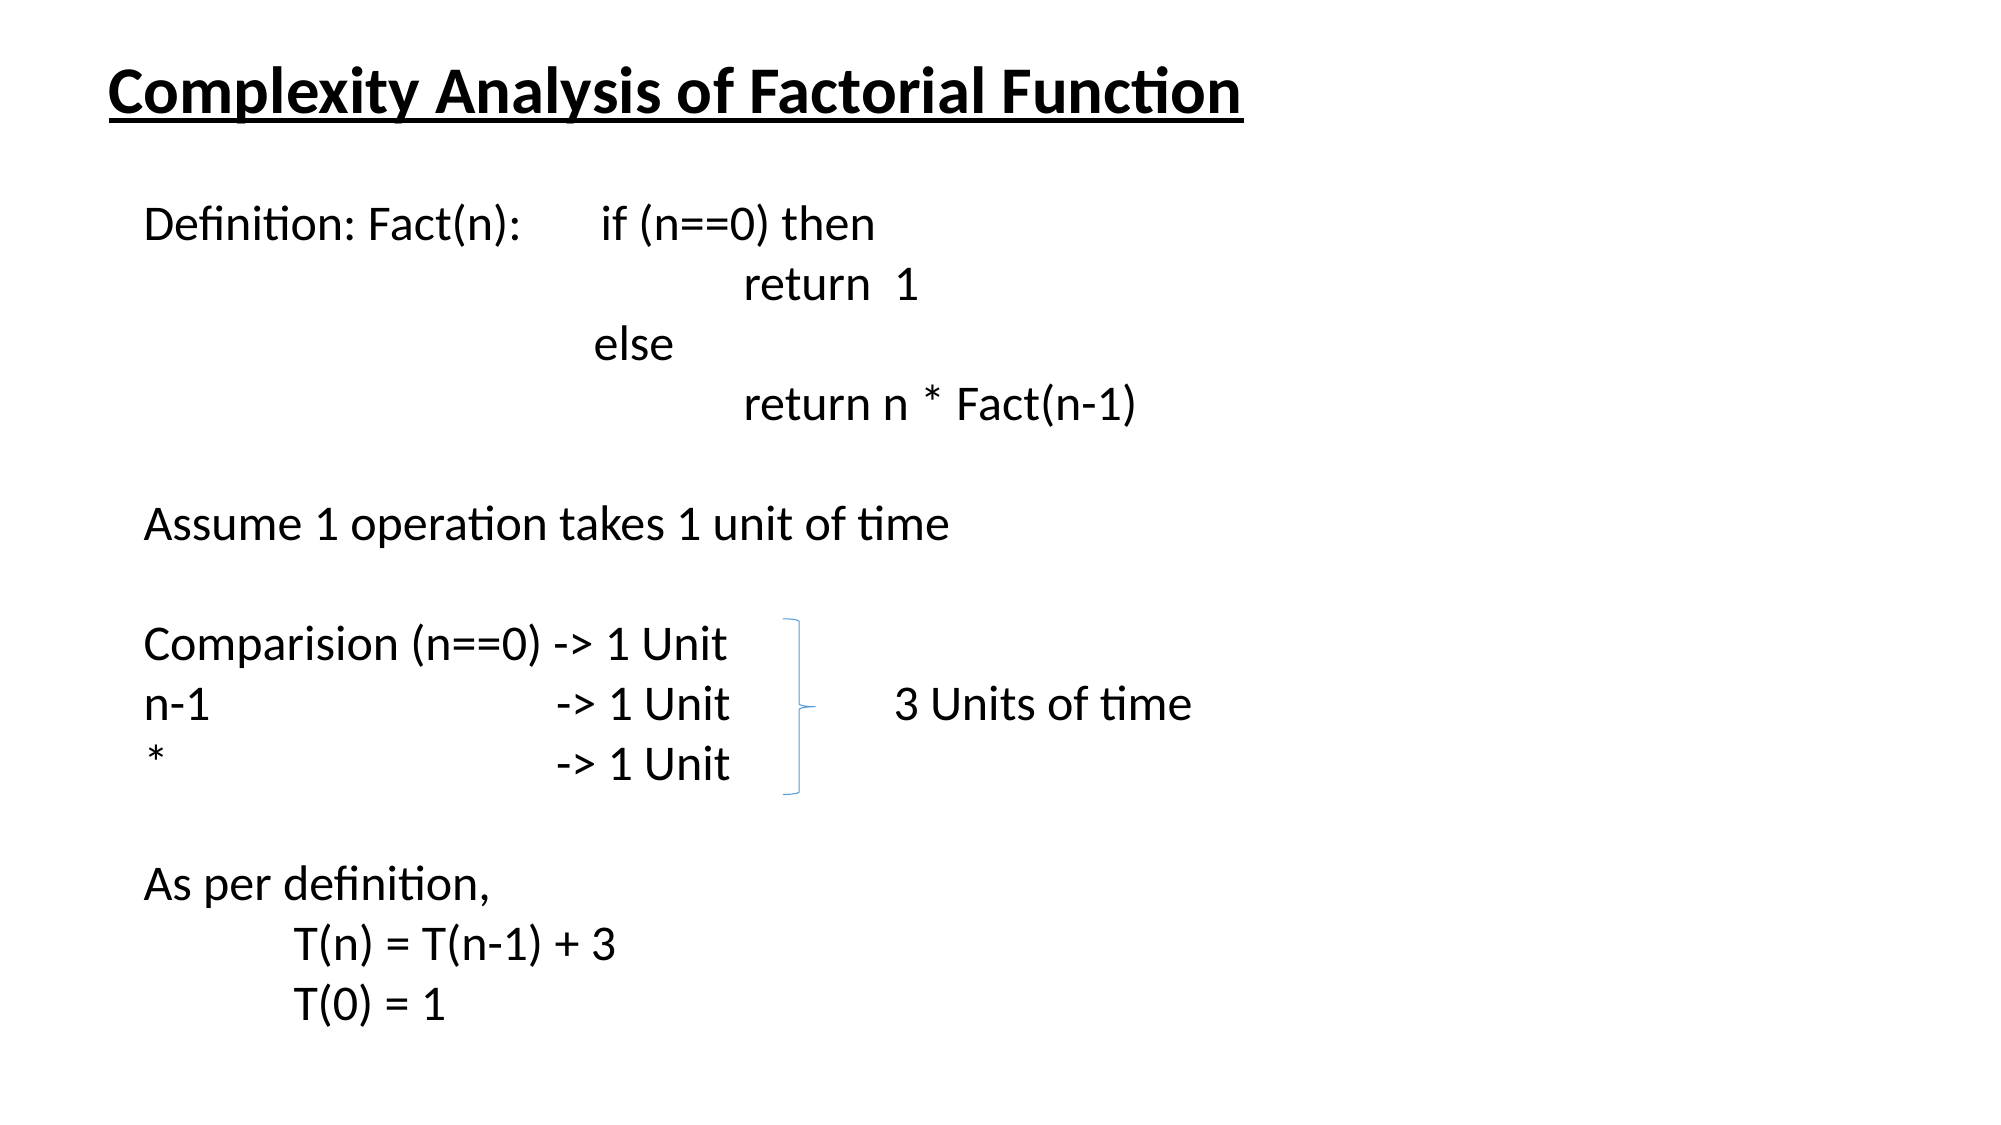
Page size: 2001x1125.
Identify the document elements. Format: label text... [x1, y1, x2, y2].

text_box Complexity Analysis of Factorial Function [93, 39, 1899, 135]
text_box Definition: Fact(n): if (n==0) then return 1 else return n * Fact(n-1) Assume 1 operation takes 1 unit of time Comparision (n==0) -> 1 Unit n-1 -> 1 Unit 3 Units of time * -> 1 Unit As per definition, T(n) = T(n-1) + 3 T(0) = 1 [128, 182, 1899, 1038]
text_box [782, 618, 816, 796]
